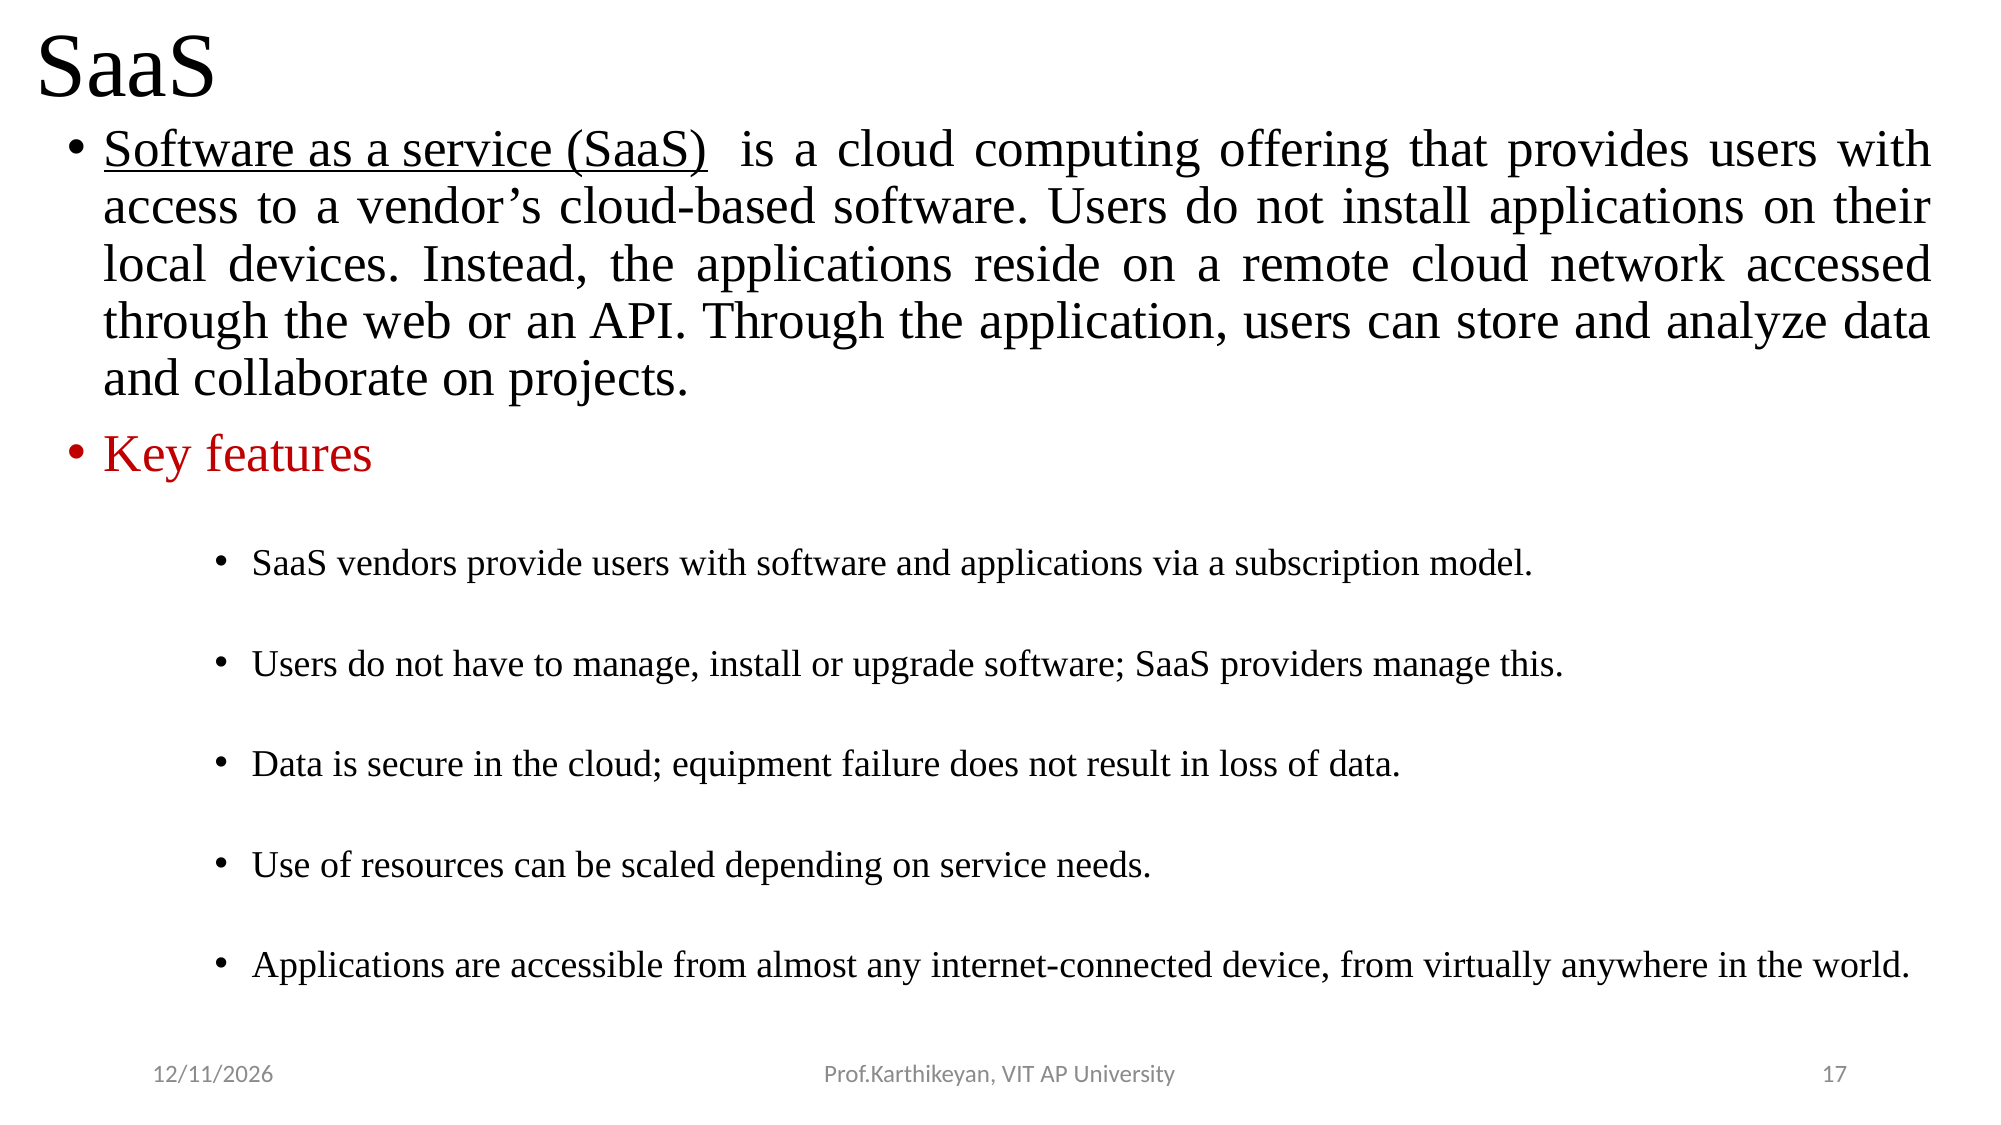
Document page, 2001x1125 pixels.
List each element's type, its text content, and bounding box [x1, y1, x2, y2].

title SaaS [20, 0, 1746, 176]
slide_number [137, 1042, 588, 1103]
footer Prof.Karthikeyan, VIT AP University [662, 1042, 1338, 1103]
list Software as a service (SaaS) is a cloud computing offering that provides users with access to a vendor’s cloud-based software. Users do not install applications on their local devices. Instead, the applications reside on a remote cloud network accessed through the web or an API. Through the application, users can store and analyze data and collaborate on projects. Key features SaaS vendors provide users with software and applications via a subscription model. Users do not have to manage, install or upgrade software; SaaS providers manage this. Data is secure in the cloud; equipment failure does not result in loss of data. Use of resources can be scaled depending on service needs. Applications are accessible from almost any internet-connected device, from virtually anywhere in the world. [52, 113, 1948, 1073]
slide_number 17 [1412, 1042, 1863, 1103]
